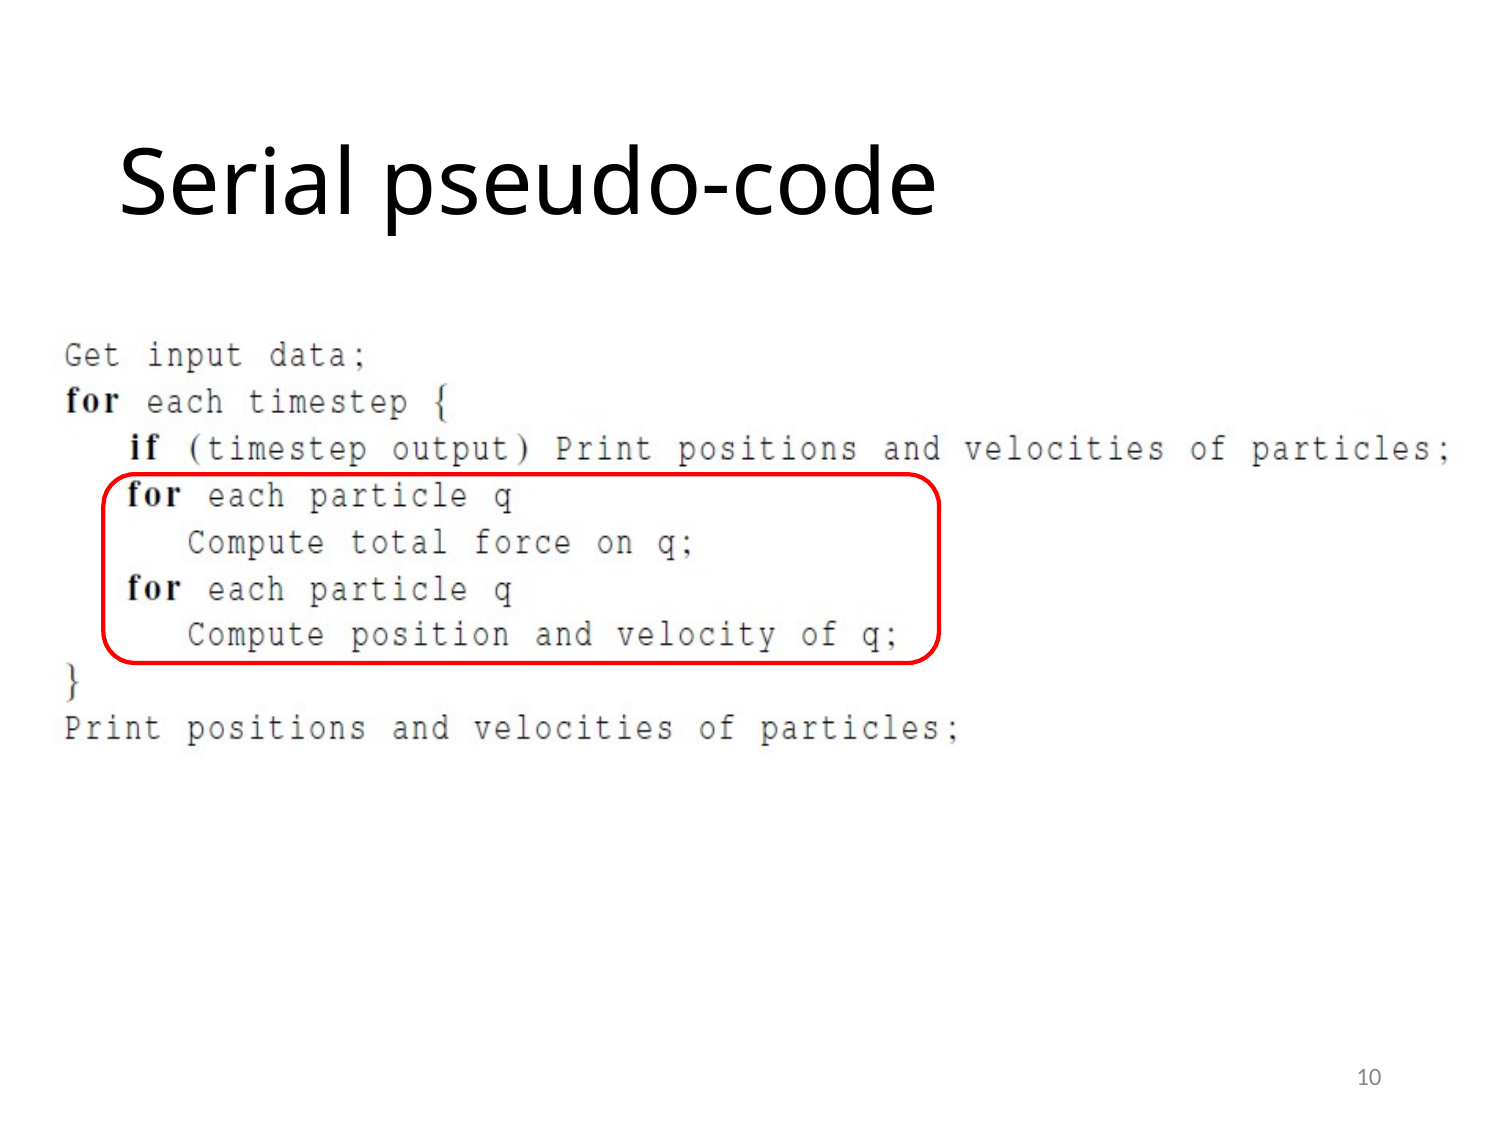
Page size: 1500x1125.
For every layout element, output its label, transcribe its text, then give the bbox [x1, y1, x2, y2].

text_box [29, 328, 1471, 760]
text_box 10 [1354, 1060, 1384, 1091]
text_box [103, 474, 940, 664]
title Serial pseudo-code [116, 75, 1384, 311]
